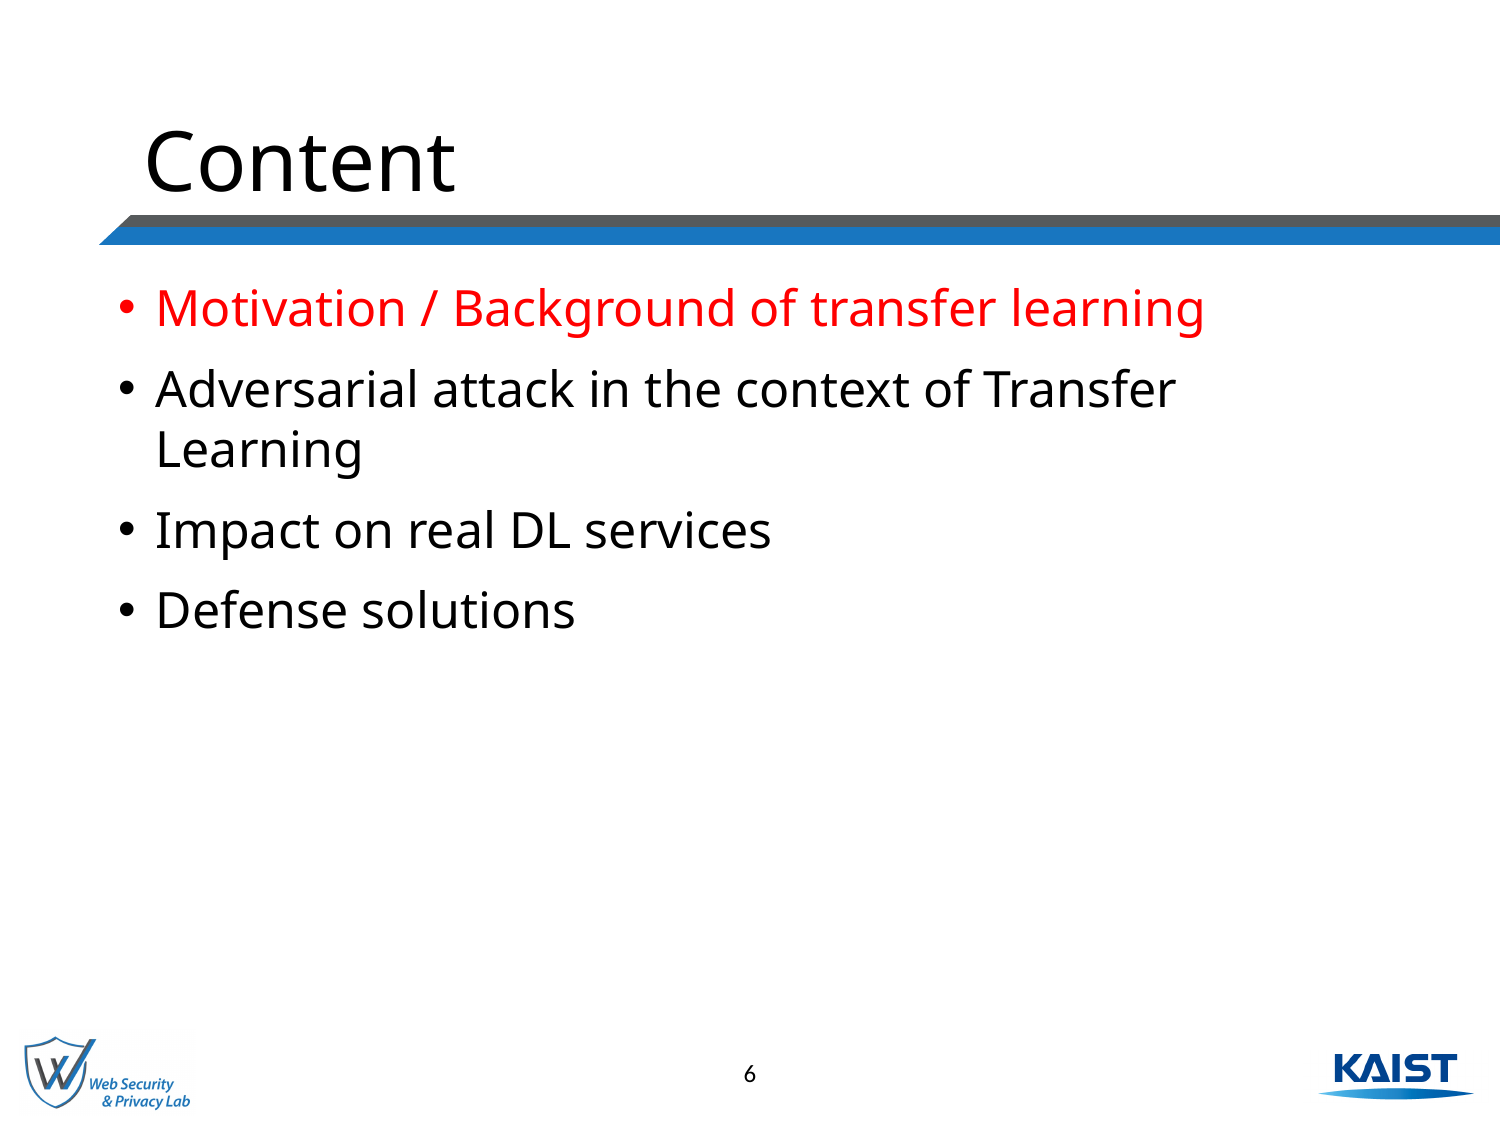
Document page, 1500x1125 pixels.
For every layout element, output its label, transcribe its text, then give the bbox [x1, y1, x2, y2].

slide_number 6 [581, 1042, 919, 1103]
list Motivation / Background of transfer learning Adversarial attack in the context of Transfer Learning Impact on real DL services Defense solutions [103, 268, 1397, 983]
picture [19, 1029, 196, 1116]
title Content [129, 70, 1423, 217]
picture [1303, 1050, 1489, 1103]
